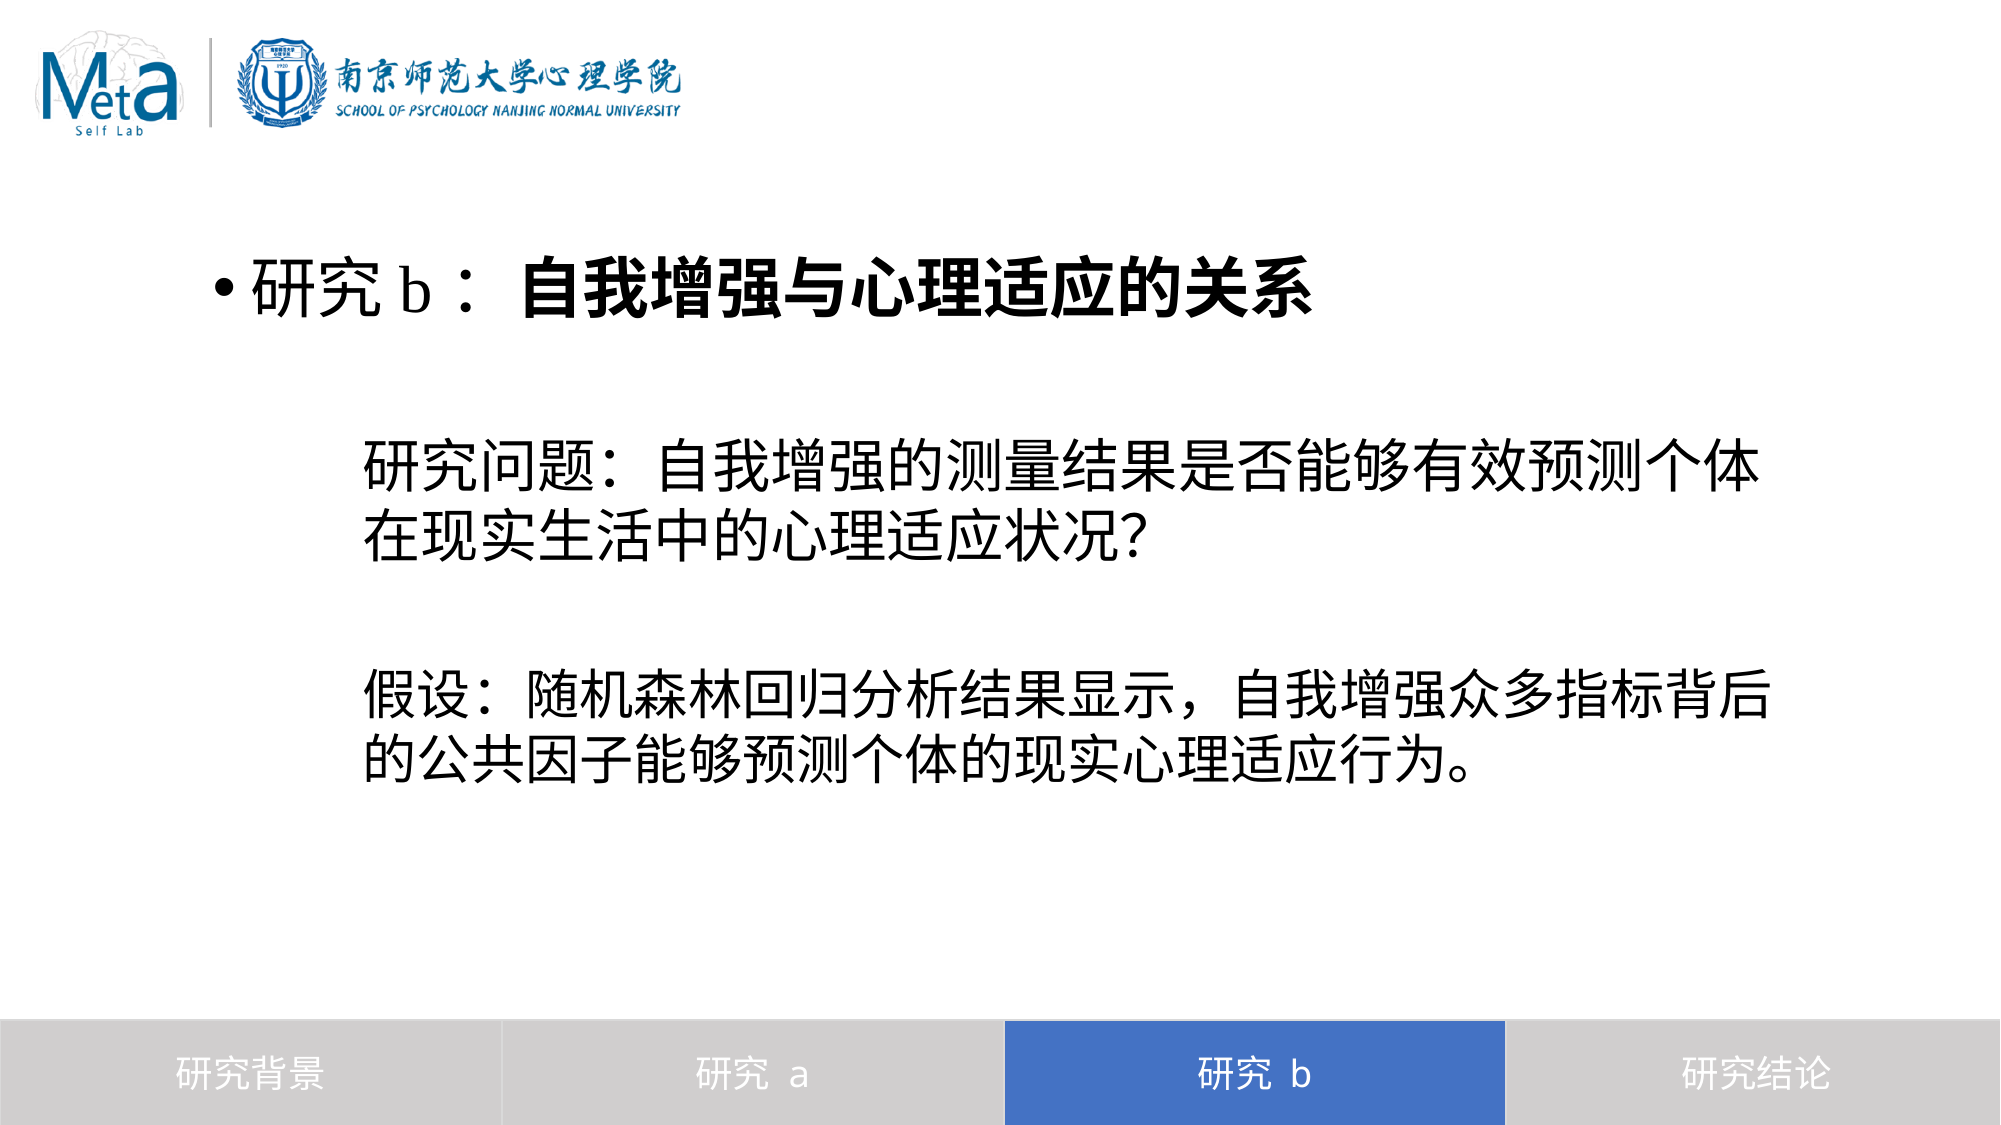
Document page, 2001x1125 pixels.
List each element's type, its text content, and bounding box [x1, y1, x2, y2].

text_box 研究 a [501, 1019, 1003, 1125]
text_box 研究背景 [0, 1019, 501, 1125]
picture [0, 0, 750, 170]
text_box 研究 b [1003, 1019, 1505, 1125]
text_box 研究结论 [1505, 1019, 2000, 1125]
text_box 研究b：自我增强与心理适应的关系 研究问题：自我增强的测量结果是否能够有效预测个体在现实生活中的心理适应状况？ 假设：随机森林回归分析结果显示，自我增强众多指标背后的公共因子能够预测个体的现实心理适应行为。 [197, 246, 1795, 951]
